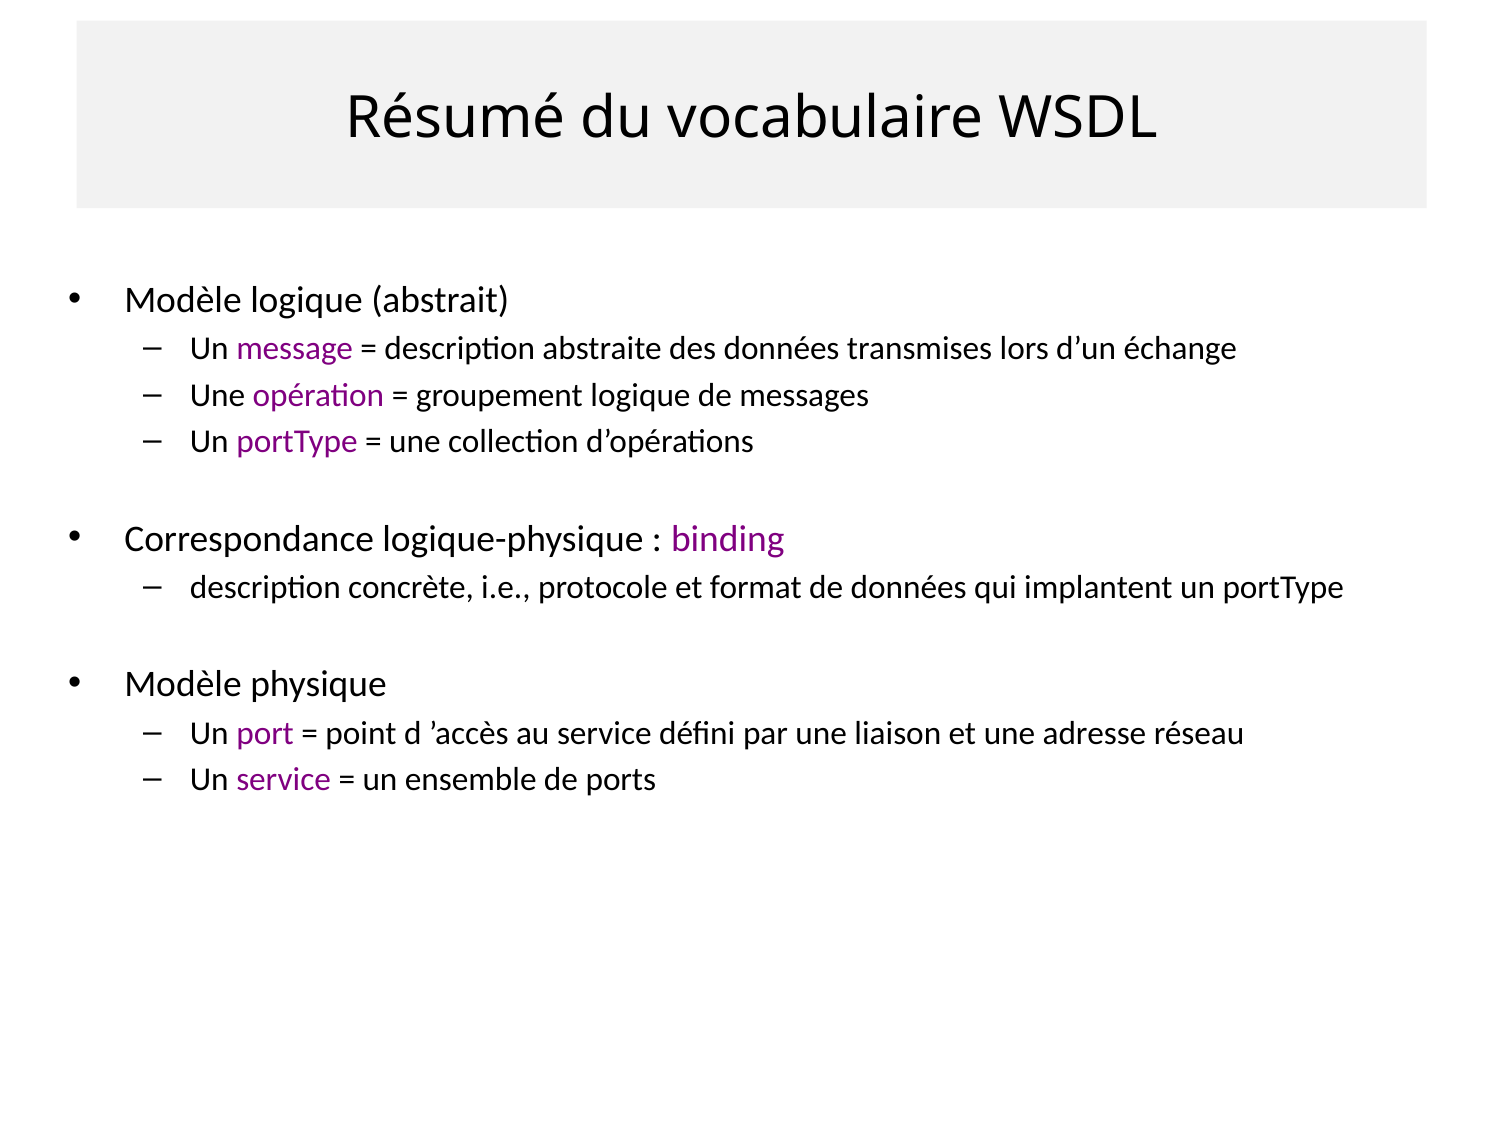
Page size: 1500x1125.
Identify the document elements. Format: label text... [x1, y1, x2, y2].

title Résumé du vocabulaire WSDL [76, 20, 1427, 209]
list Modèle logique (abstrait) Un message = description abstraite des données transmises lors d’un échange Une opération = groupement logique de messages Un portType = une collection d’opérations Correspondance logique-physique : binding description concrète, i.e., protocole et format de données qui implantent un portType Modèle physique Un port = point d ’accès au service défini par une liaison et une adresse réseau Un service = un ensemble de ports [53, 267, 1452, 1019]
